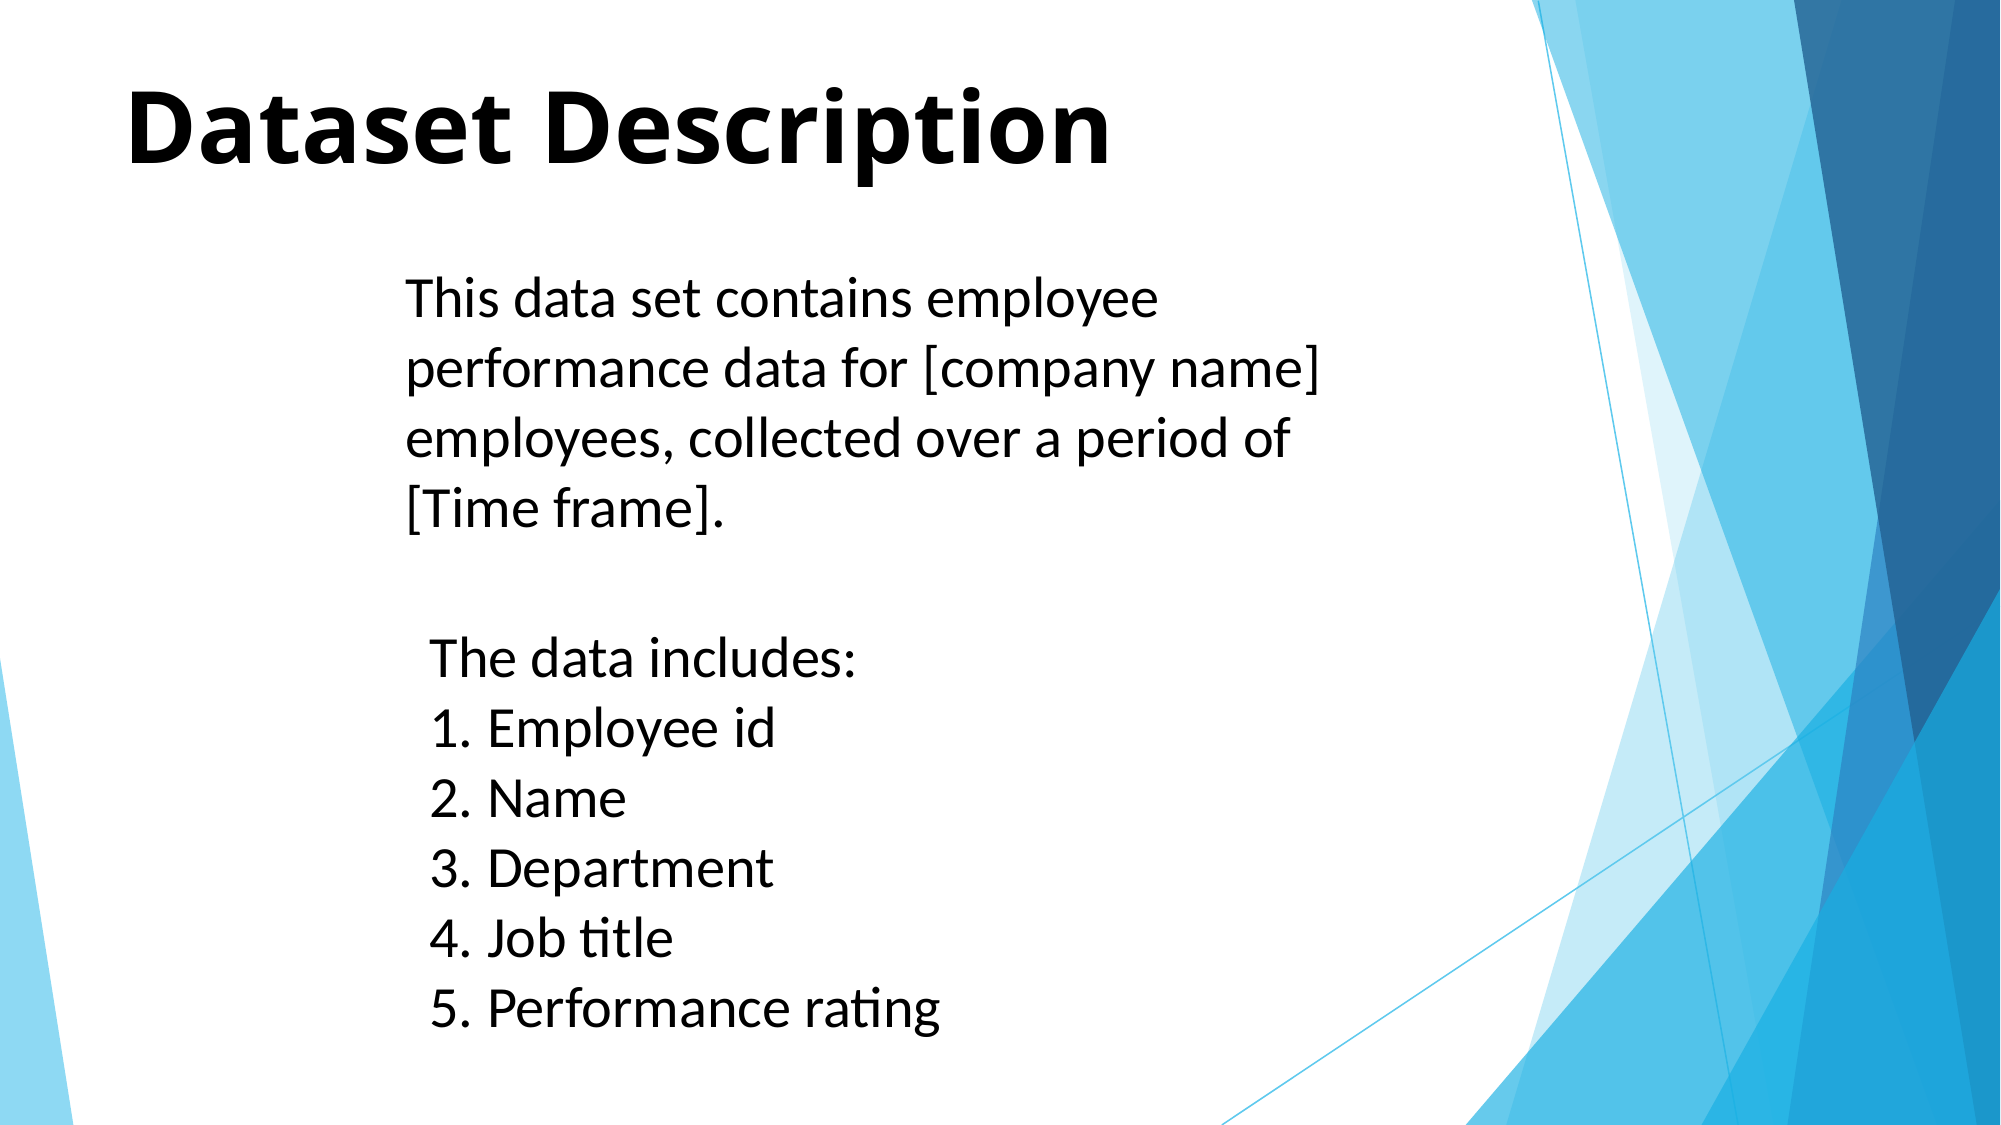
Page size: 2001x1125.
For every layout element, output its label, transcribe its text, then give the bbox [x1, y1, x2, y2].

text_box The data includes: 1. Employee id 2. Name 3. Department 4. Job title 5. Performance rating [414, 611, 1091, 1117]
title Dataset Description [123, 63, 1877, 168]
text_box This data set contains employee performance data for [company name] employees, collected over a period of [Time frame]. [390, 251, 1366, 547]
